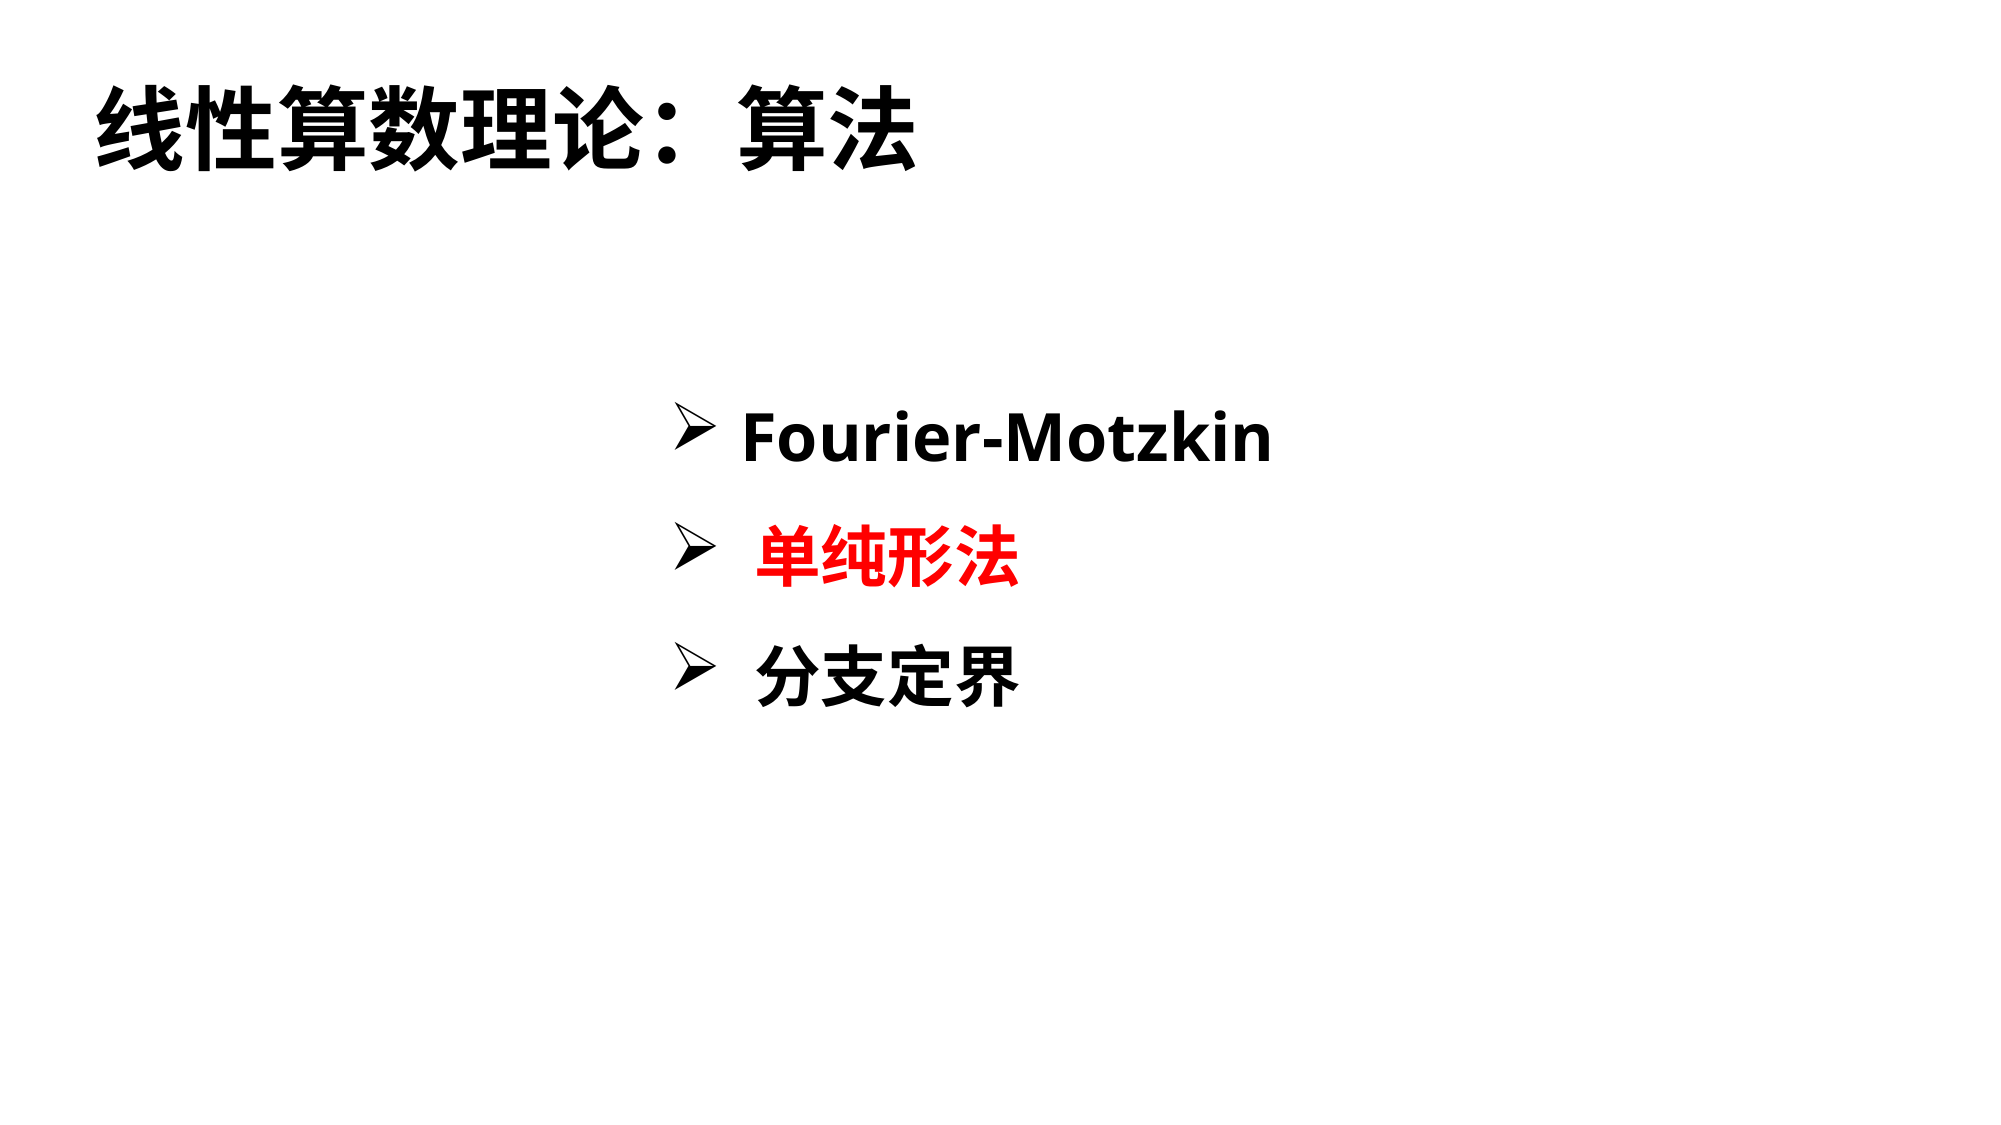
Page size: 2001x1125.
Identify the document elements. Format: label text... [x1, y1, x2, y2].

text_box Fourier-Motzkin 单纯形法 分支定界 [654, 347, 1624, 723]
title 线性算数理论：算法 [78, 25, 1804, 243]
